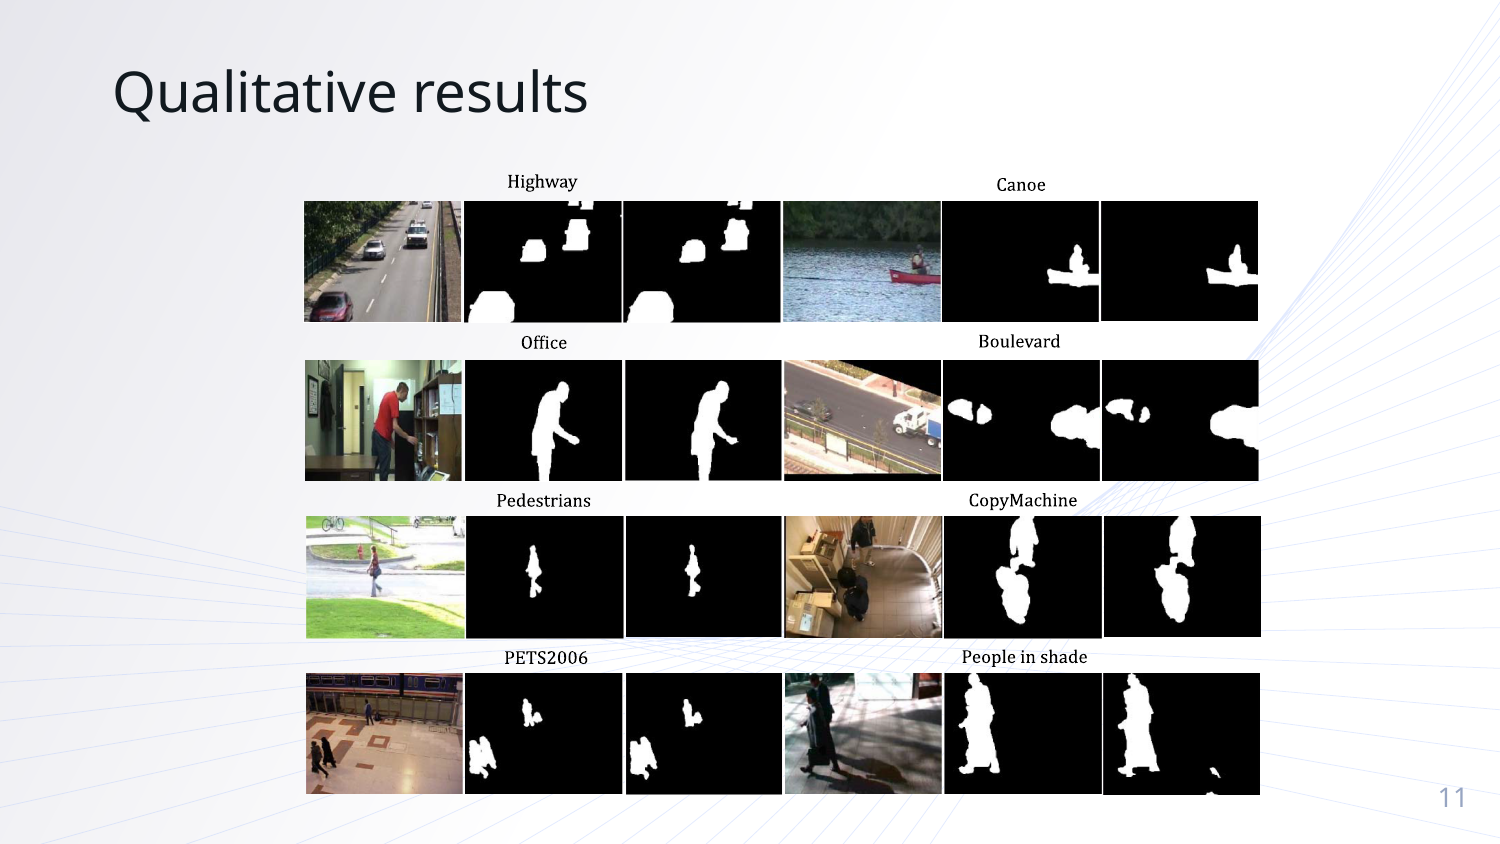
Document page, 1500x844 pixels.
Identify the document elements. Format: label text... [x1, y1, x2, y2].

slide_number 11 [1378, 766, 1469, 832]
title Qualitative results [112, 32, 1223, 125]
picture [268, 90, 1293, 844]
